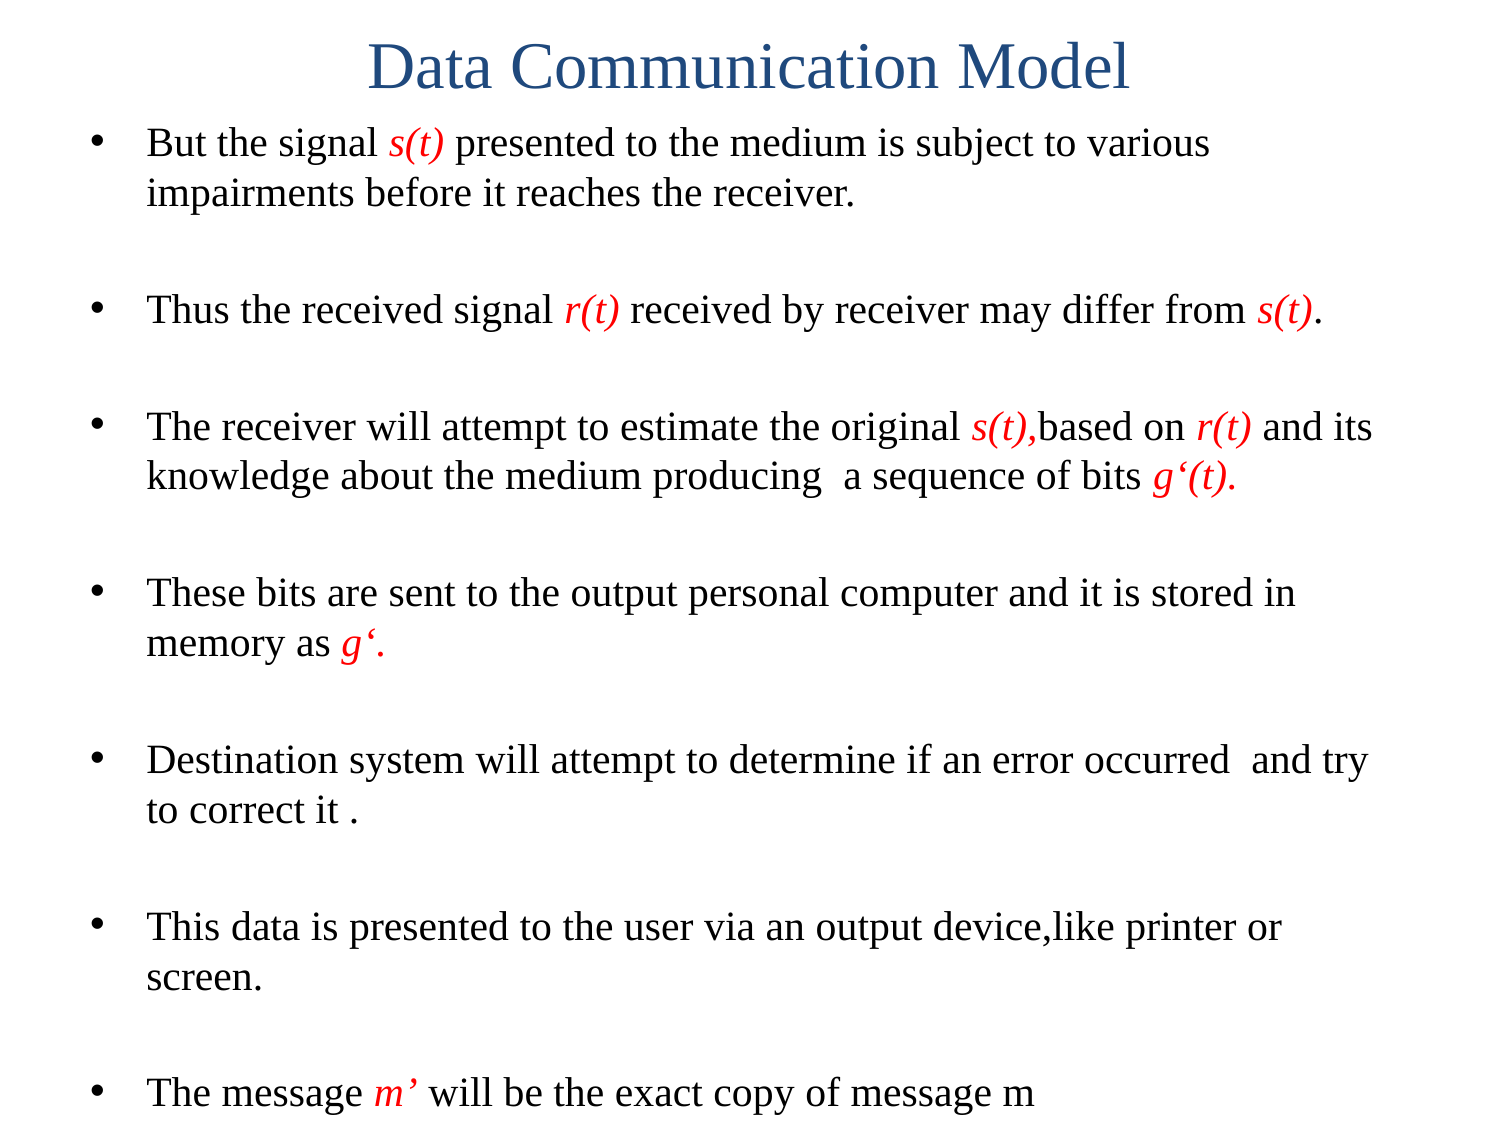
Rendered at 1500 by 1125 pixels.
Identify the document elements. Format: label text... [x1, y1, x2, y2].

list But the signal s(t) presented to the medium is subject to various impairments before it reaches the receiver. Thus the received signal r(t) received by receiver may differ from s(t). The receiver will attempt to estimate the original s(t),based on r(t) and its knowledge about the medium producing a sequence of bits g‘(t). These bits are sent to the output personal computer and it is stored in memory as g‘. Destination system will attempt to determine if an error occurred and try to correct it . This data is presented to the user via an output device,like printer or screen. The message m’ will be the exact copy of message m [75, 107, 1425, 1101]
title Data Communication Model [75, 0, 1425, 107]
